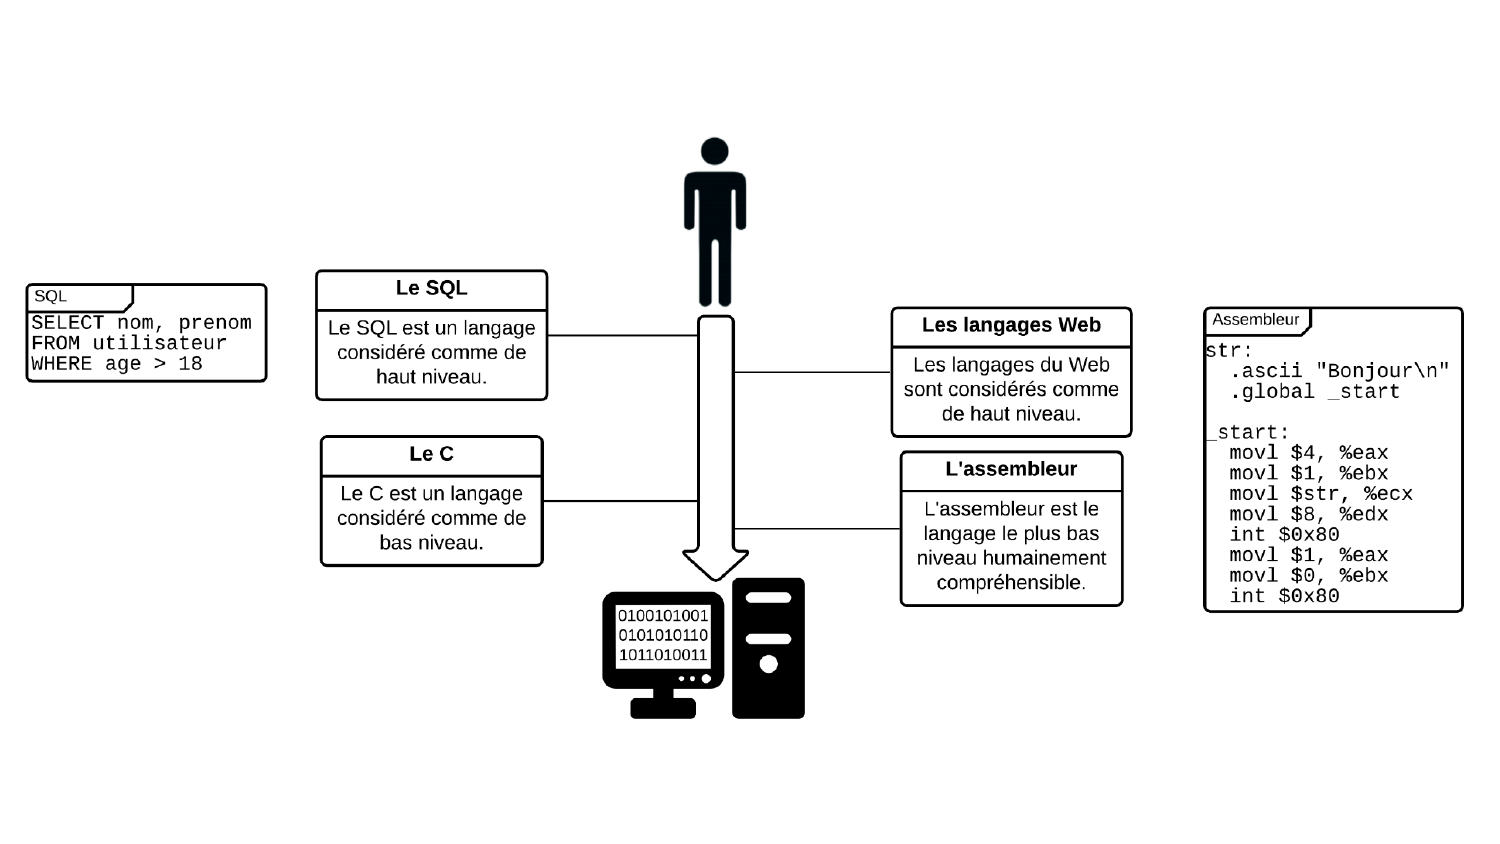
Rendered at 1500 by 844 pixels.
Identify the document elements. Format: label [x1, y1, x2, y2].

picture [0, 109, 1500, 735]
